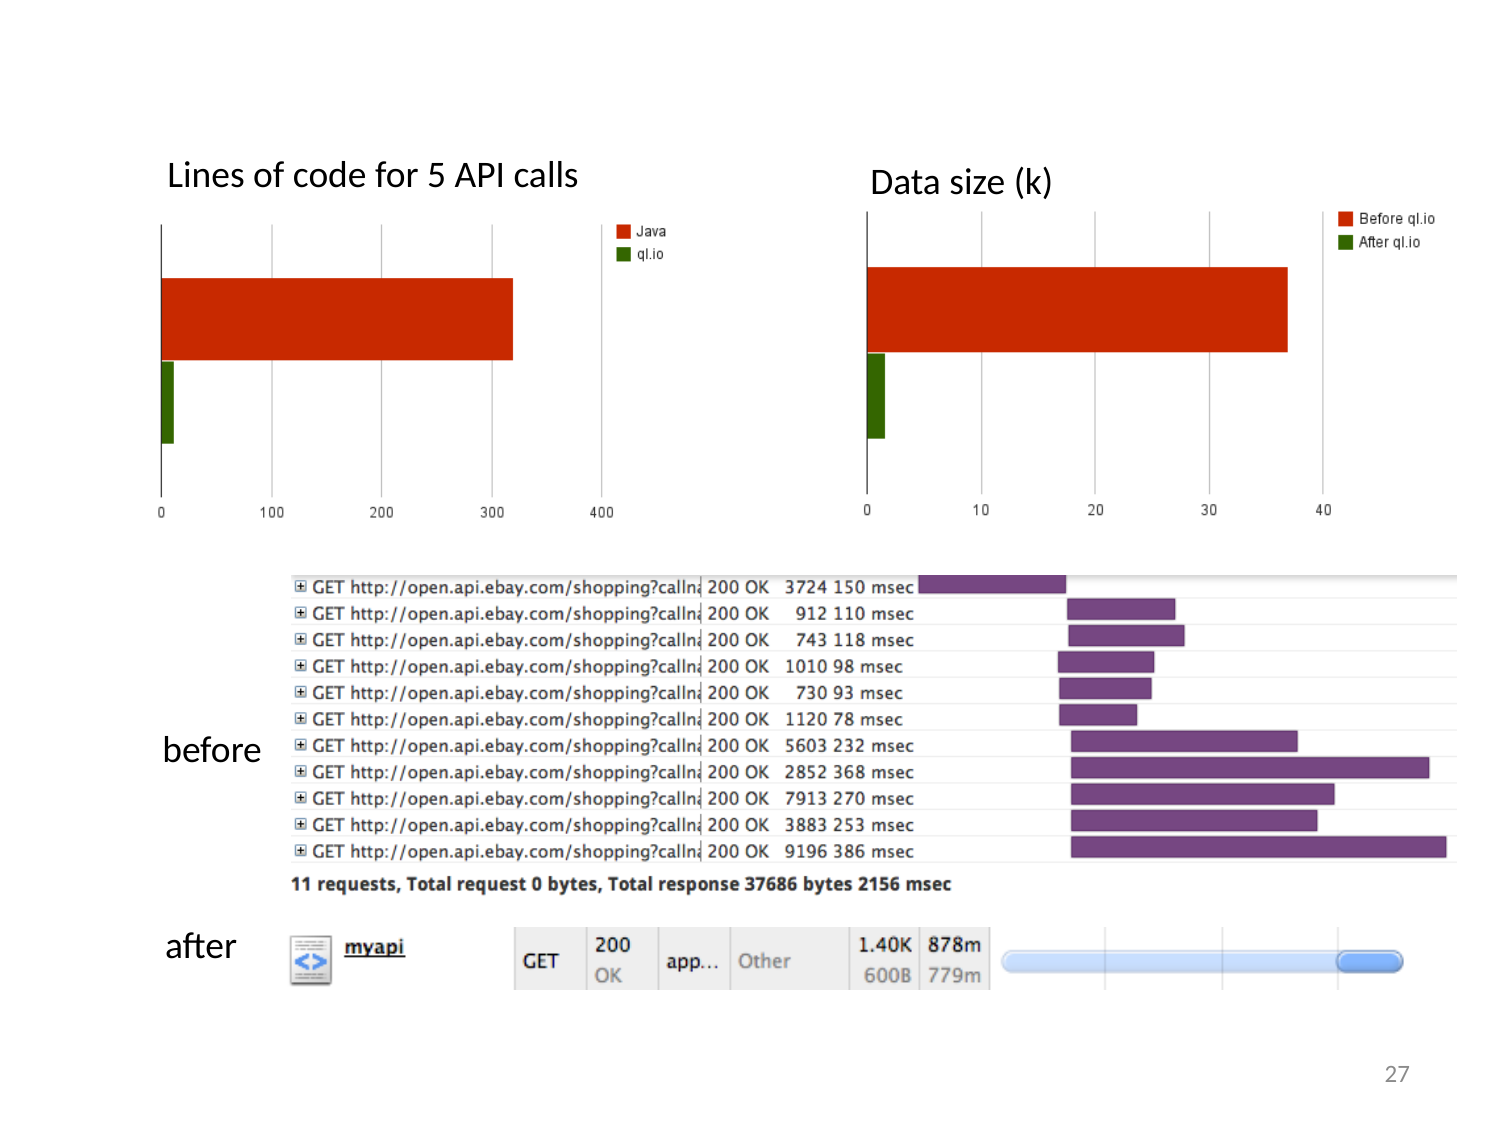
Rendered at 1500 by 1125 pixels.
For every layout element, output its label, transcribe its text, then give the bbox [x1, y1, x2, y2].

slide_number 27 [1074, 1042, 1425, 1103]
text_box after [150, 913, 253, 974]
picture [278, 927, 1426, 990]
picture [24, 124, 1465, 900]
text_box before [147, 718, 278, 778]
